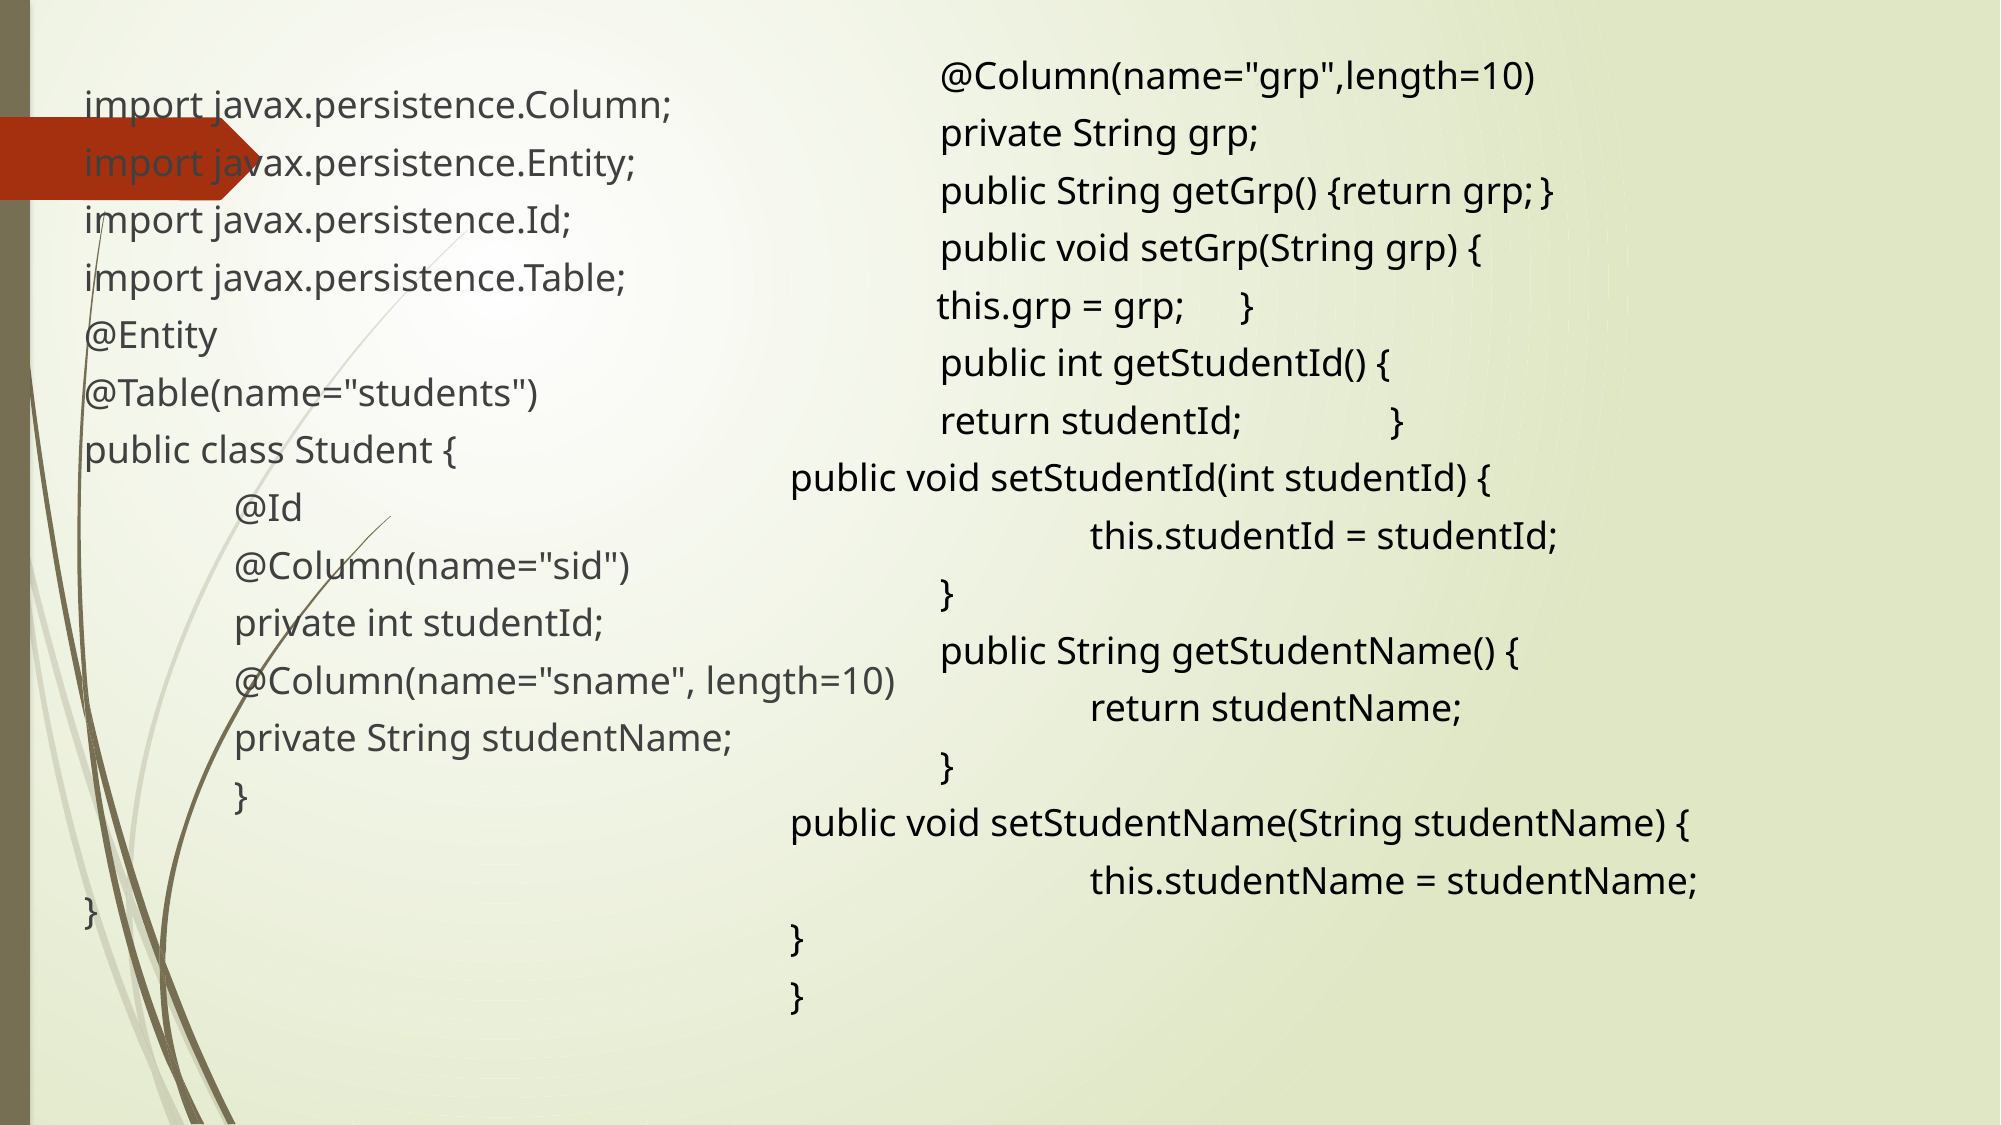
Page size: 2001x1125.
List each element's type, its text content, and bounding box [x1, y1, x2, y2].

list import javax.persistence.Column; import javax.persistence.Entity; import javax.persistence.Id; import javax.persistence.Table; @Entity @Table(name="students") public class Student { @Id @Column(name="sid") private int studentId; @Column(name="sname", length=10) private String studentName; } } [68, 16, 924, 1038]
text_box @Column(name="grp",length=10) private String grp; public String getGrp() {return grp; } public void setGrp(String grp) { this.grp = grp; } public int getStudentId() { return studentId; } public void setStudentId(int studentId) { this.studentId = studentId; } public String getStudentName() { return studentName; } public void setStudentName(String studentName) { this.studentName = studentName; } } [775, 44, 1910, 1070]
